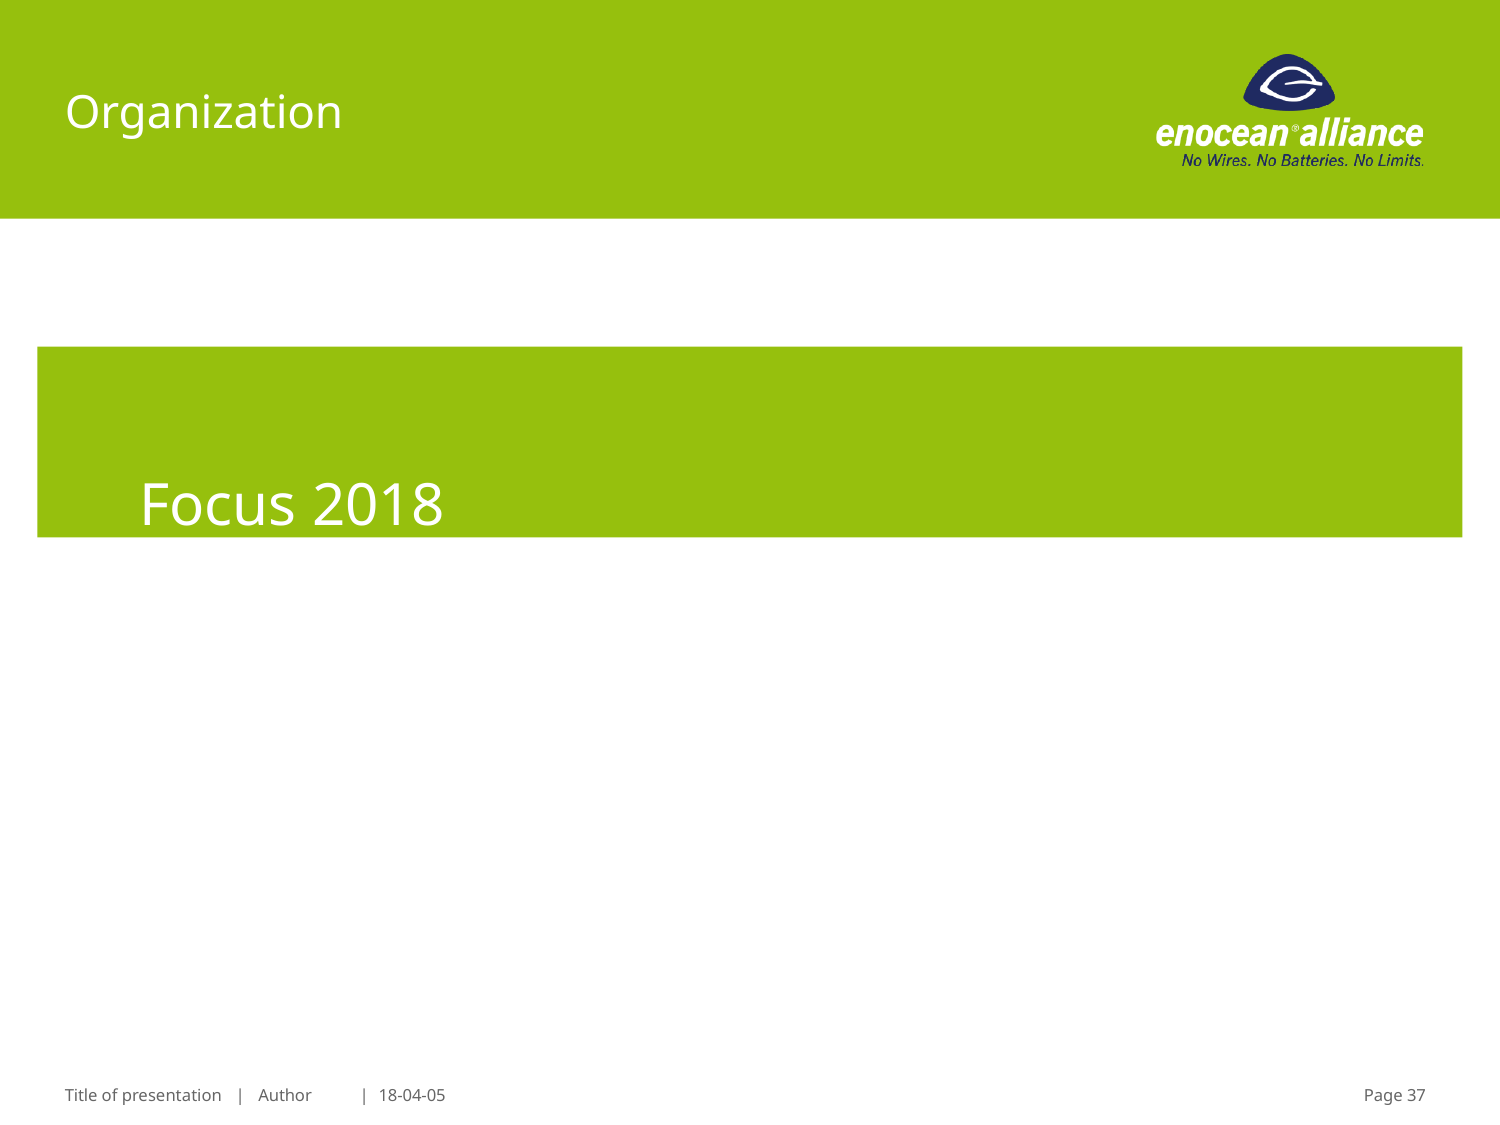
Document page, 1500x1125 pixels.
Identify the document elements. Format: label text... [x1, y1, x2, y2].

text_box Focus 2018 [37, 346, 1463, 538]
text_box Title of presentation | Author | 18-04-05 [62, 1082, 466, 1105]
text_box [64, 59, 1113, 161]
text_box Organization [62, 80, 360, 138]
text_box Page 37 [1361, 1082, 1434, 1105]
picture [1156, 54, 1424, 166]
